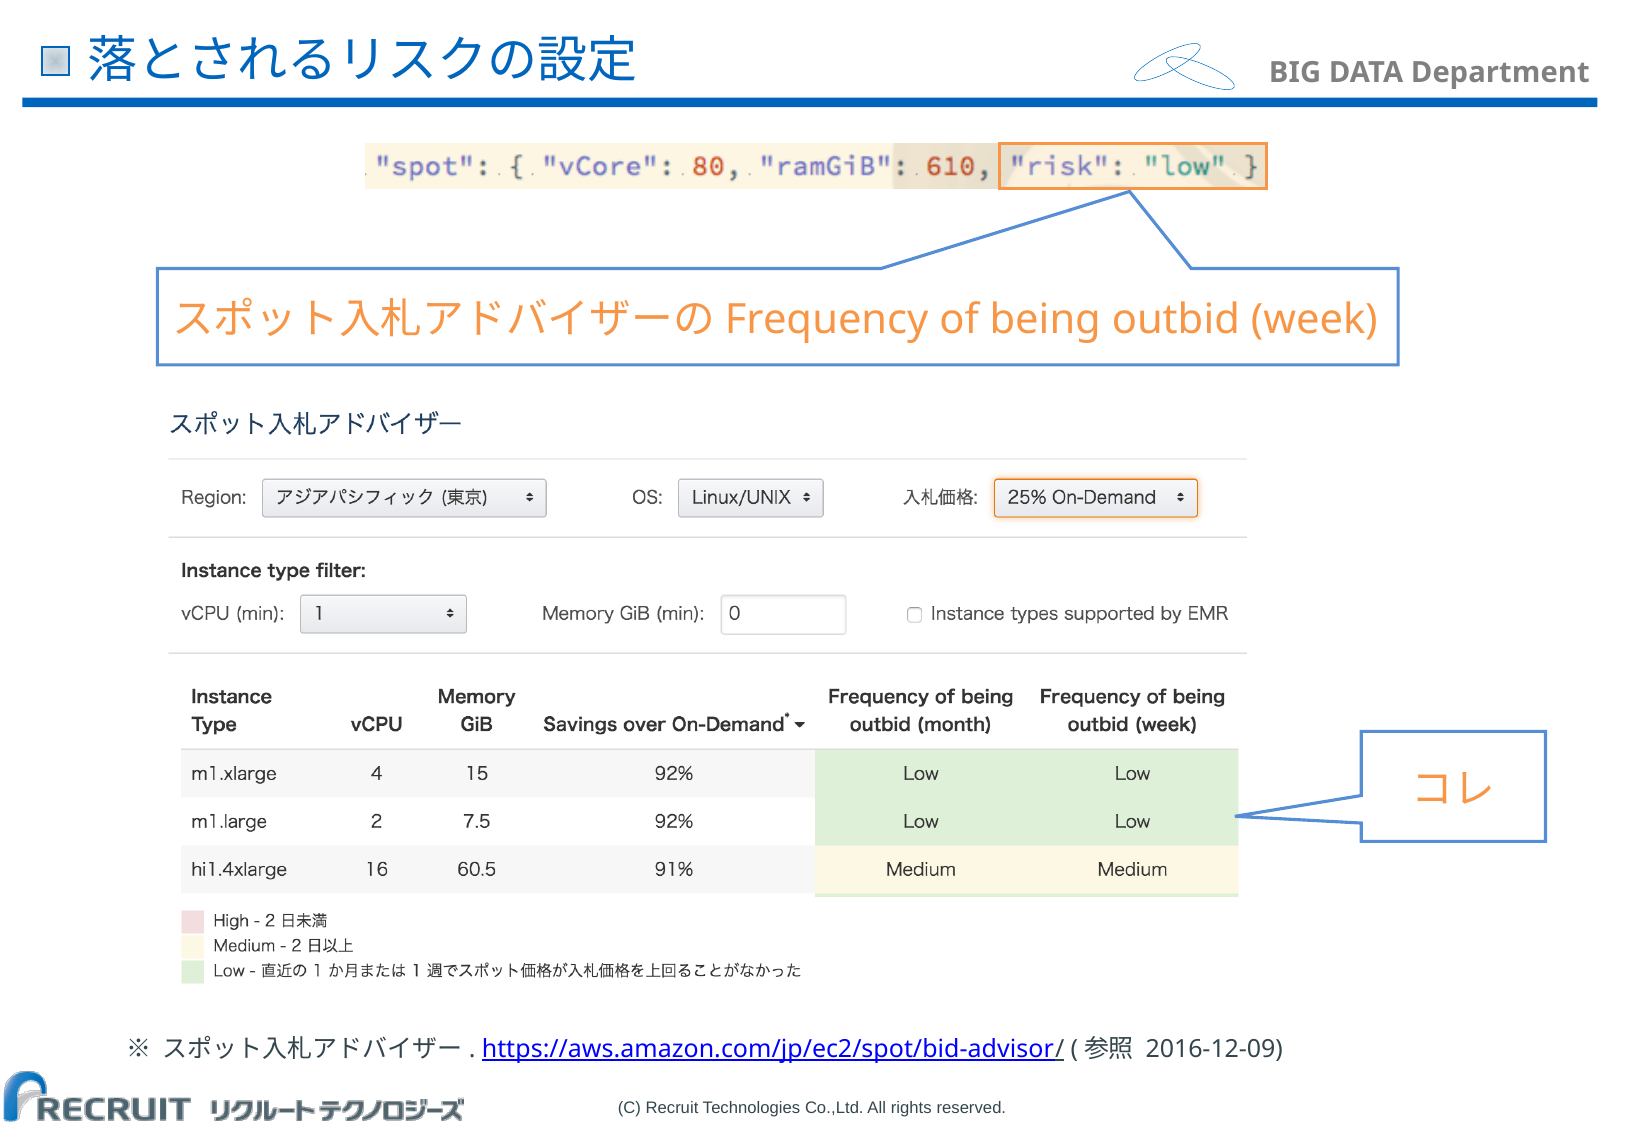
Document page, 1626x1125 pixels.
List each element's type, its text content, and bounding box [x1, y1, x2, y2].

text_box コレ [1252, 731, 1546, 842]
title 落とされるリスクの設定 [86, 21, 1546, 93]
picture [157, 400, 1247, 898]
text_box スポット入札アドバイザーのFrequency of being outbid (week) [157, 197, 1399, 365]
text_box ※ スポット入札アドバイザー. https://aws.amazon.com/jp/ec2/spot/bid-advisor/ (参照 2016-12-09) [120, 1026, 1417, 1072]
picture [3, 1068, 464, 1122]
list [365, 143, 1267, 190]
picture [169, 907, 808, 991]
